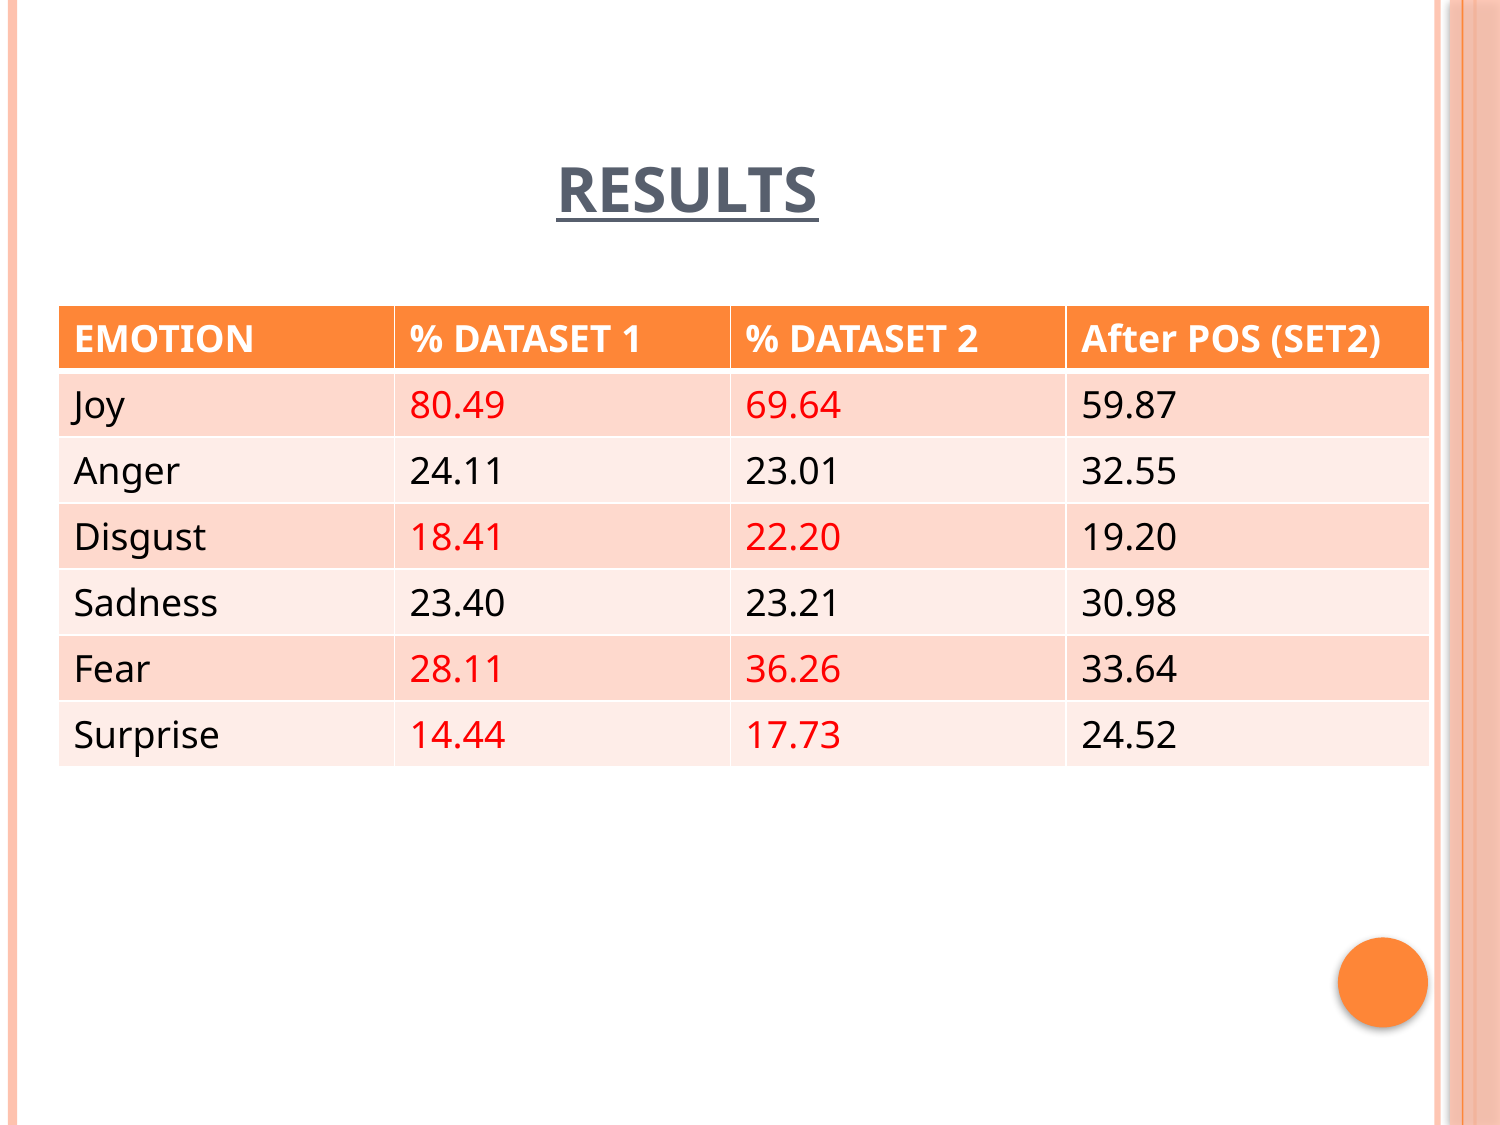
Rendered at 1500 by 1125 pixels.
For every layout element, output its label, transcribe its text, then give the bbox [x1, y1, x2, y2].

table_cell Fear [59, 636, 394, 700]
table_cell Anger [59, 438, 394, 502]
table_cell 30.98 [1067, 570, 1429, 634]
table_cell Joy [59, 374, 394, 436]
table_cell 23.21 [731, 570, 1065, 634]
table_header % DATASET 2 [731, 306, 1065, 368]
table_cell Surprise [59, 702, 394, 766]
table_cell Disgust [59, 504, 394, 568]
table_cell 80.49 [395, 374, 730, 436]
table_cell 23.40 [395, 570, 730, 634]
title Results [75, 45, 1300, 233]
table_cell 28.11 [395, 636, 730, 700]
table_cell 18.41 [395, 504, 730, 568]
table_cell 32.55 [1067, 438, 1429, 502]
table_cell 19.20 [1067, 504, 1429, 568]
table_cell 36.26 [731, 636, 1065, 700]
table_cell 17.73 [731, 702, 1065, 766]
table_cell 24.11 [395, 438, 730, 502]
table_cell 59.87 [1067, 374, 1429, 436]
table_header EMOTION [59, 306, 394, 368]
table_cell 33.64 [1067, 636, 1429, 700]
table_cell 69.64 [731, 374, 1065, 436]
table_cell 24.52 [1067, 702, 1429, 766]
table_cell 14.44 [395, 702, 730, 766]
table_cell 22.20 [731, 504, 1065, 568]
table_cell Sadness [59, 570, 394, 634]
table_header % DATASET 1 [395, 306, 730, 368]
table_header After POS (SET2) [1067, 306, 1429, 368]
table_cell 23.01 [731, 438, 1065, 502]
